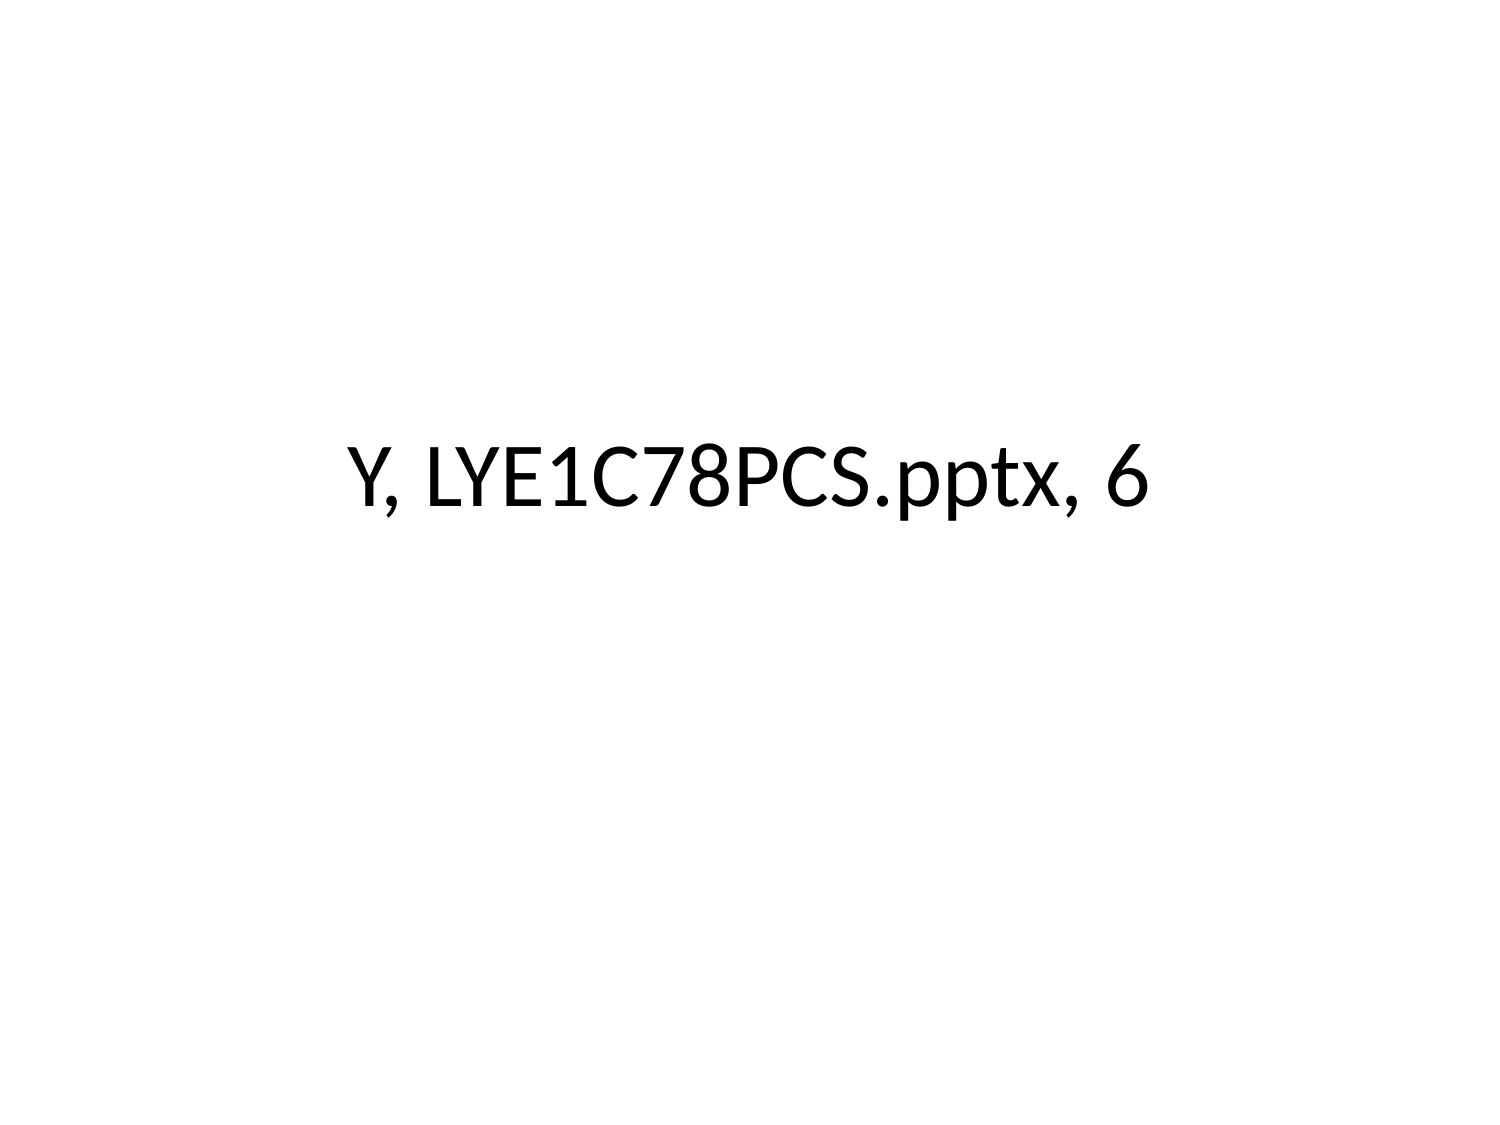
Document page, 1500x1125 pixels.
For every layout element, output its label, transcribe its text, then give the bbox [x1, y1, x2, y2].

title Y, LYE1C78PCS.pptx, 6 [112, 349, 1388, 591]
